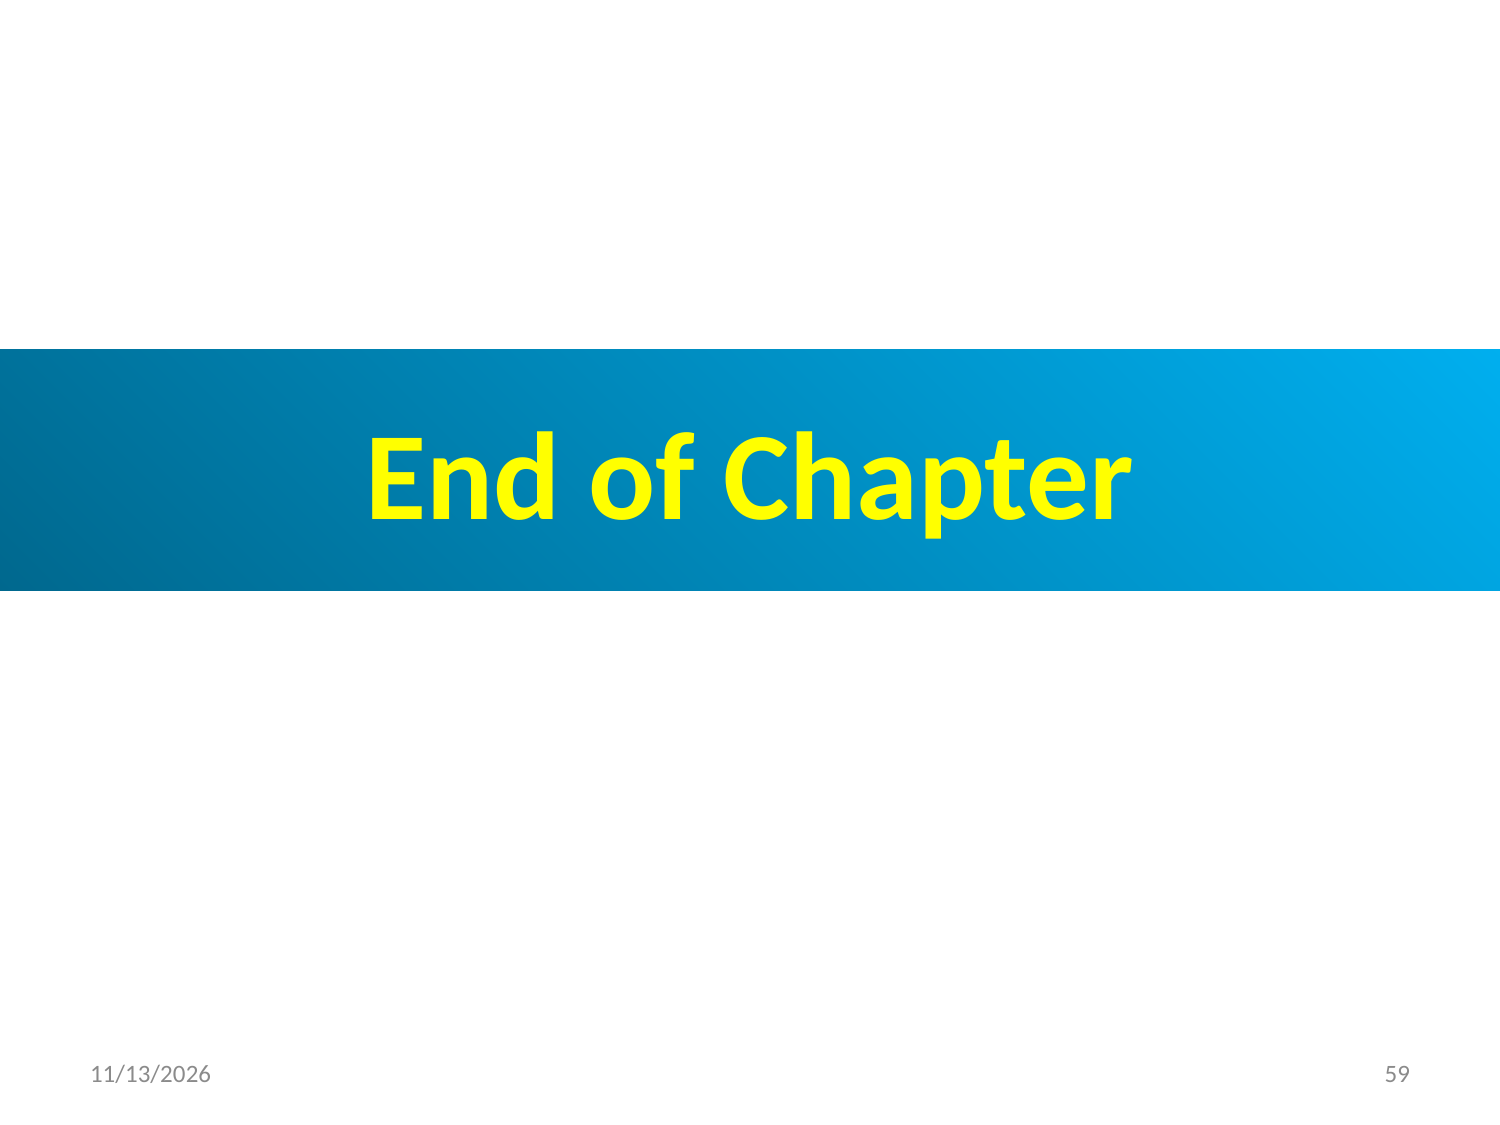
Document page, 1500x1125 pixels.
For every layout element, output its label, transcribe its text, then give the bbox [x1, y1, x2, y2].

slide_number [75, 1042, 425, 1103]
slide_number 59 [1074, 1042, 1425, 1103]
title End of Chapter [0, 349, 1500, 591]
